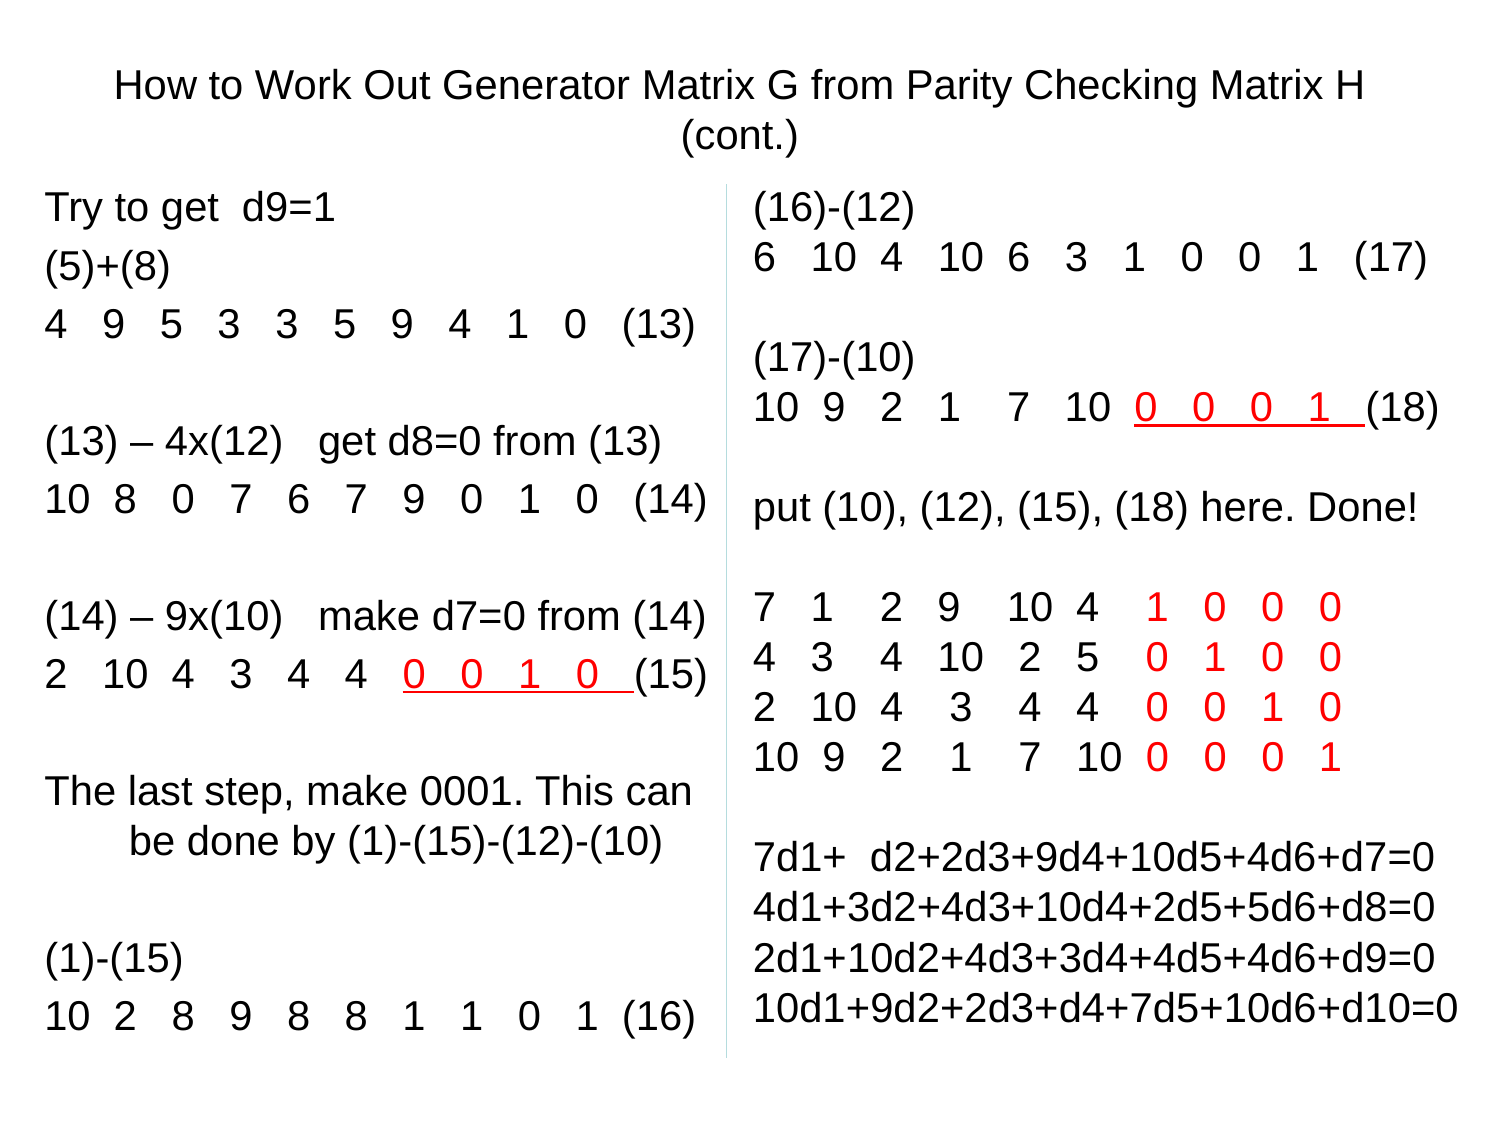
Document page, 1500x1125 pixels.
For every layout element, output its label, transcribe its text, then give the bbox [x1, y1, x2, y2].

text_box (16)-(12) 6 10 4 10 6 3 1 0 0 1 (17) (17)-(10) 10 9 2 1 7 10 0 0 0 1 (18) put (10), (12), (15), (18) here. Done! 7 1 2 9 10 4 1 0 0 0 4 3 4 10 2 5 0 1 0 0 2 10 4 3 4 4 0 0 1 0 10 9 2 1 7 10 0 0 0 1 7d1+ d2+2d3+9d4+10d5+4d6+d7=0 4d1+3d2+4d3+10d4+2d5+5d6+d8=0 2d1+10d2+4d3+3d4+4d5+4d6+d9=0 10d1+9d2+2d3+d4+7d5+10d6+d10=0 [738, 172, 1500, 1023]
list Try to get d9=1 (5)+(8) 4 9 5 3 3 5 9 4 1 0 (13) (13) – 4x(12) get d8=0 from (13) 10 8 0 7 6 7 9 0 1 0 (14) (14) – 9x(10) make d7=0 from (14) 2 10 4 3 4 4 0 0 1 0 (15) The last step, make 0001. This can be done by (1)-(15)-(12)-(10) (1)-(15) 10 2 8 9 8 8 1 1 0 1 (16) [29, 172, 763, 1071]
title How to Work Out Generator Matrix G from Parity Checking Matrix H (cont.) [64, 42, 1416, 172]
